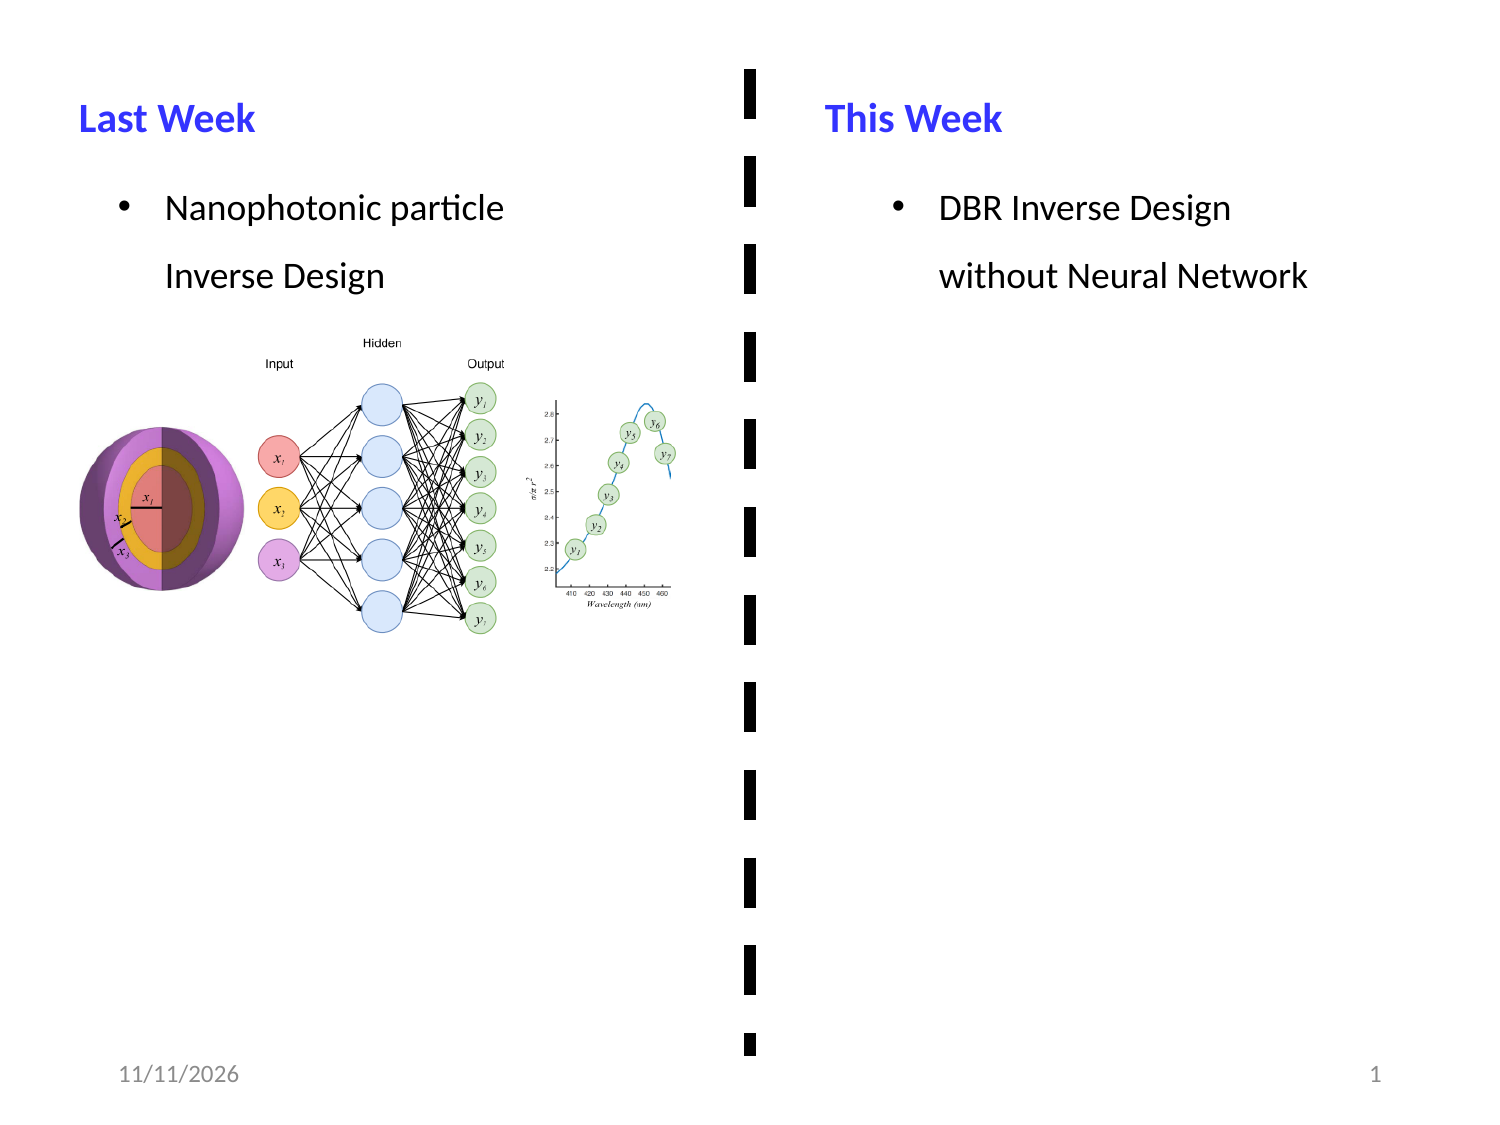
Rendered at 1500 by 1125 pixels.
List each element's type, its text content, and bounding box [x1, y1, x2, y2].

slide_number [103, 1042, 441, 1103]
text_box This Week [810, 83, 1020, 149]
slide_number 1 [1059, 1042, 1397, 1103]
text_box Last Week [64, 83, 271, 149]
text_box Nanophotonic particle Inverse Design [103, 153, 623, 304]
text_box DBR Inverse Design without Neural Network [877, 153, 1374, 304]
picture [63, 324, 722, 640]
